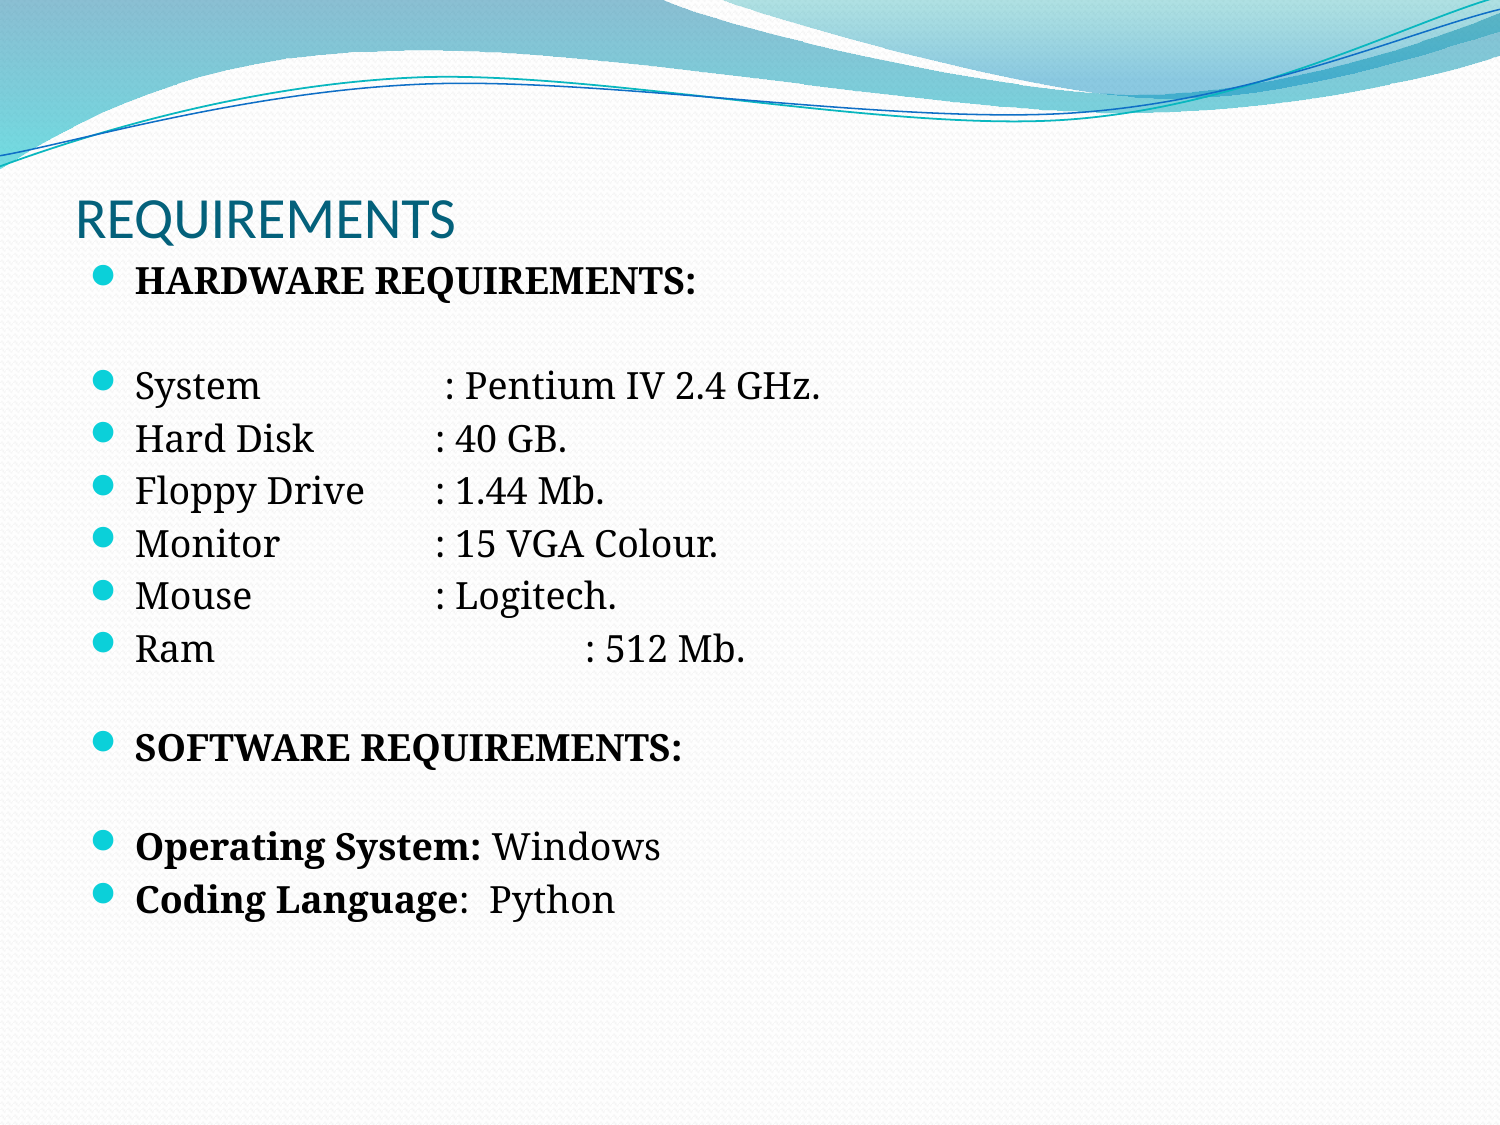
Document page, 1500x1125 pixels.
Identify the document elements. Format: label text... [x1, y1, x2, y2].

list HARDWARE REQUIREMENTS: System : Pentium IV 2.4 GHz. Hard Disk : 40 GB. Floppy Drive : 1.44 Mb. Monitor : 15 VGA Colour. Mouse : Logitech. Ram : 512 Mb. SOFTWARE REQUIREMENTS: Operating System: Windows Coding Language: Python [75, 249, 1425, 1038]
title REQUIREMENTS [75, 115, 1425, 249]
